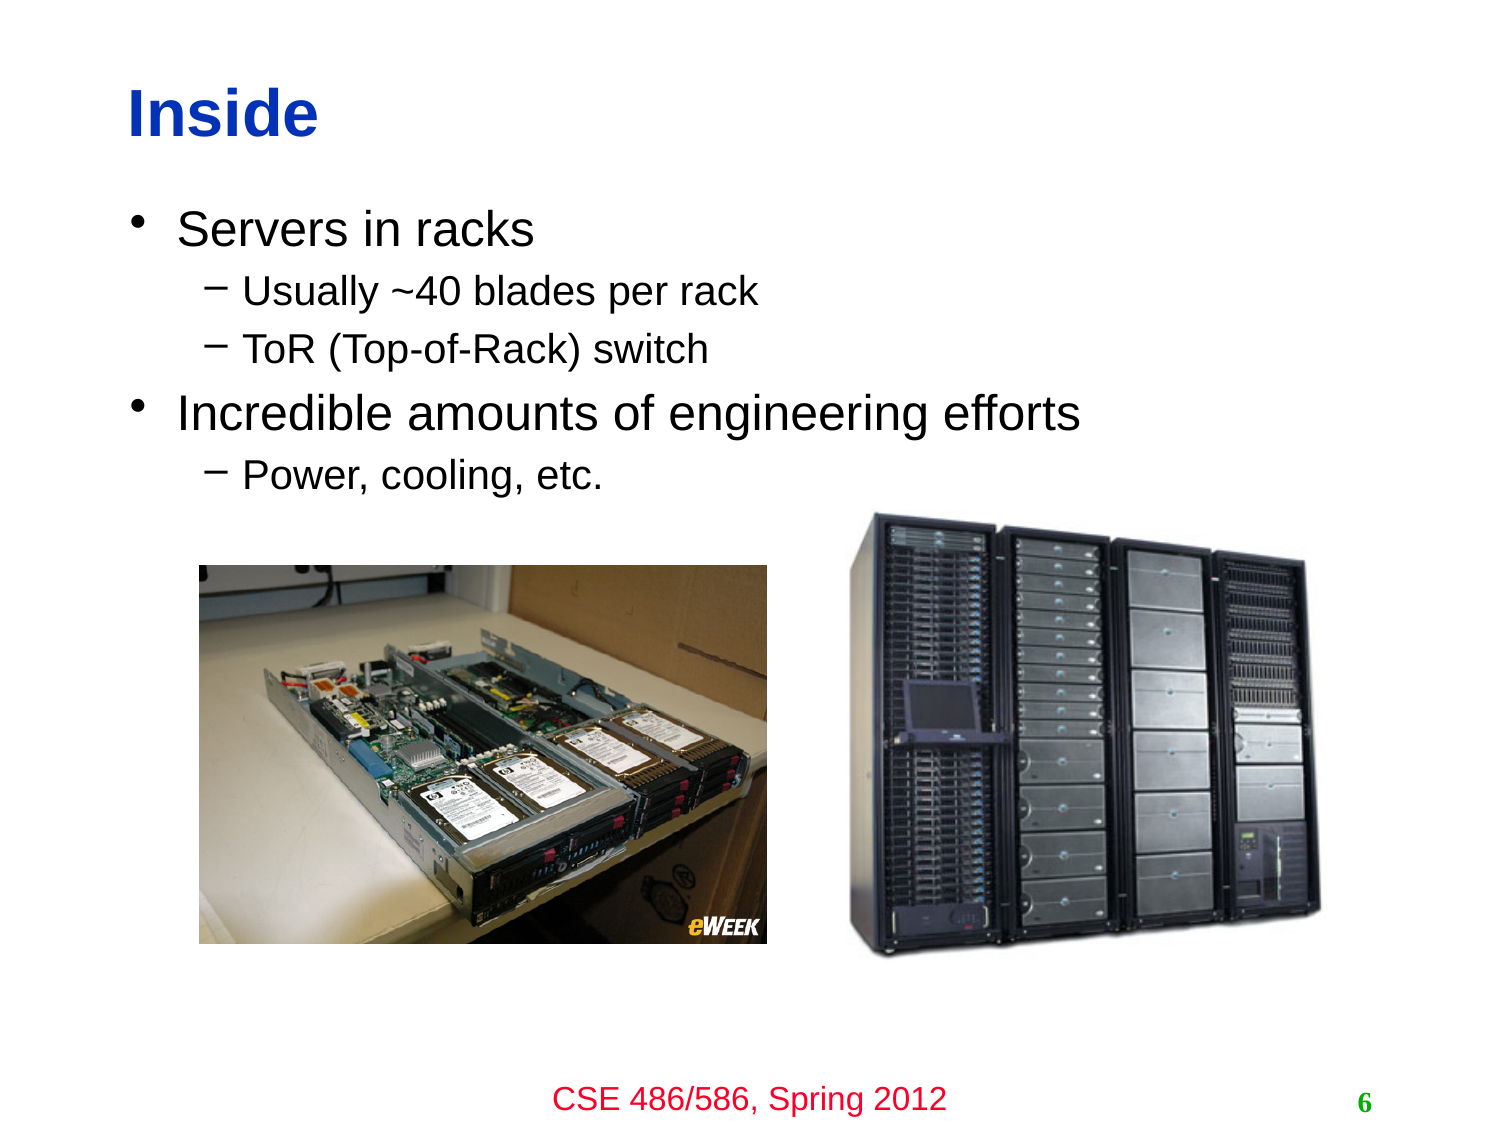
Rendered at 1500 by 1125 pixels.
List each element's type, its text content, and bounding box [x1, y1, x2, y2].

picture [199, 565, 768, 944]
slide_number 6 [1074, 1076, 1388, 1125]
picture [844, 509, 1326, 963]
title Inside [112, 53, 1310, 176]
list Servers in racks Usually ~40 blades per rack ToR (Top-of-Rack) switch Incredible amounts of engineering efforts Power, cooling, etc. [114, 195, 1376, 1005]
